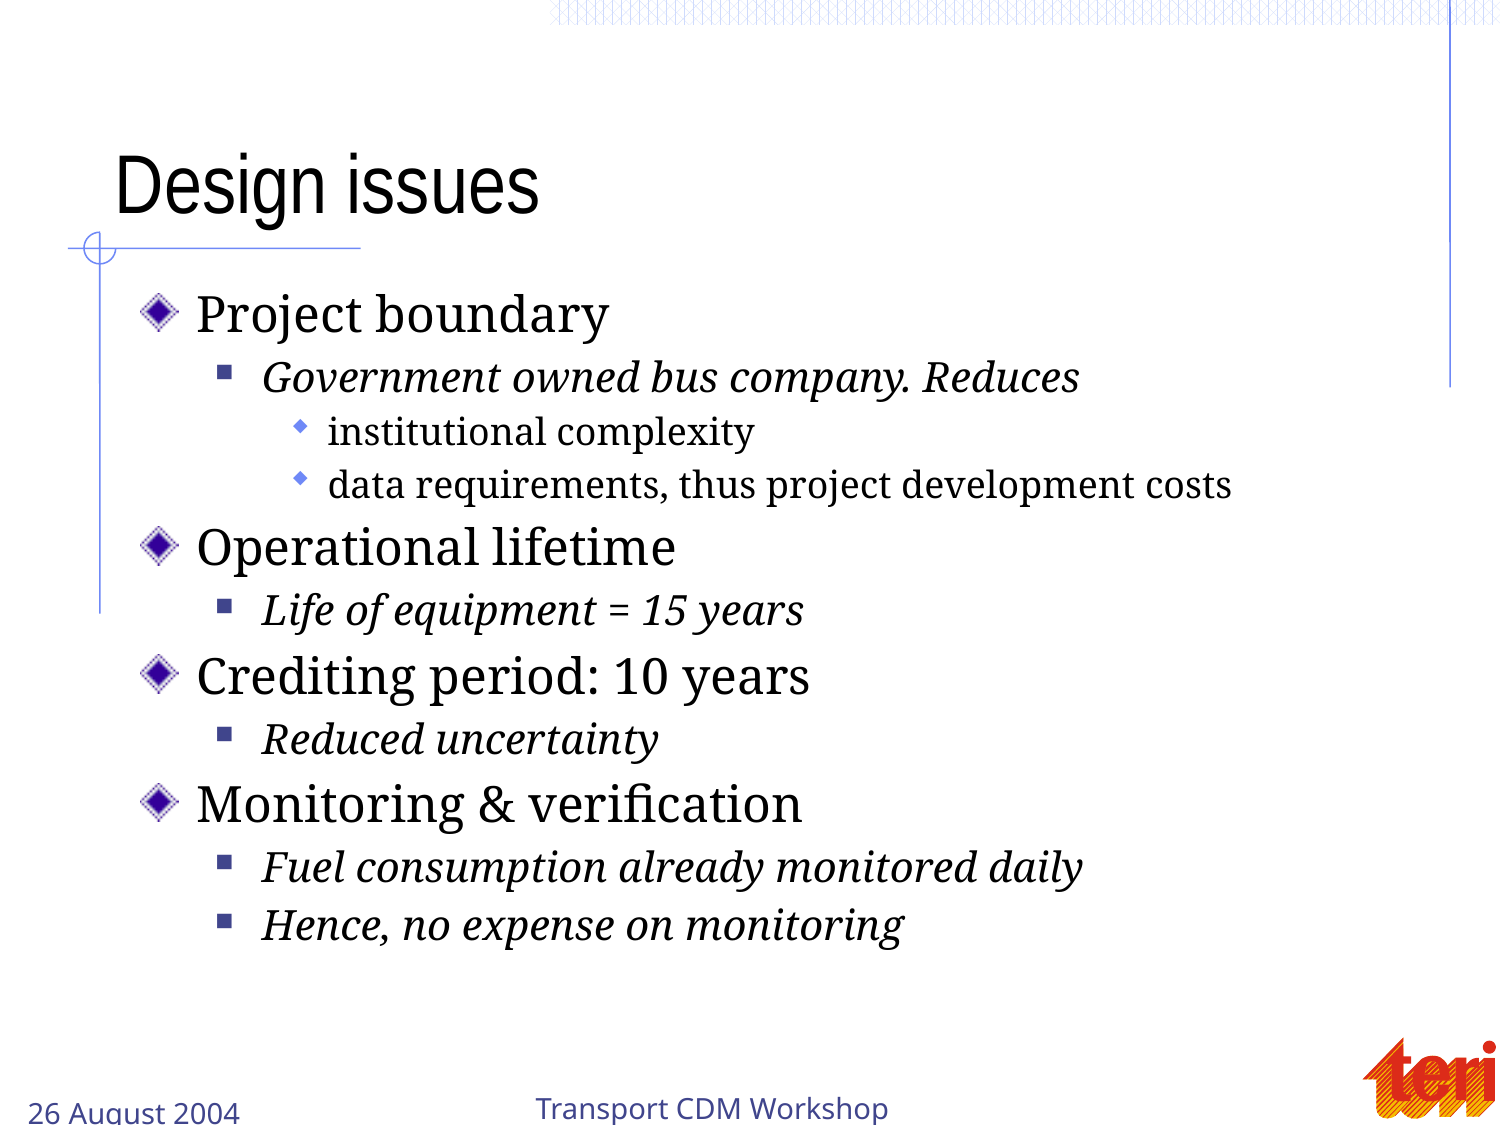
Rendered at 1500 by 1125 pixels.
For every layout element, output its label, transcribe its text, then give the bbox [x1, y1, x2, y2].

picture [140, 293, 179, 332]
picture [140, 526, 179, 566]
title Design issues [99, 50, 1375, 238]
picture [140, 783, 179, 822]
footer Transport CDM Workshop [474, 1062, 950, 1125]
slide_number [12, 1062, 325, 1125]
list Project boundary Government owned bus company. Reduces institutional complexity data requirements, thus project development costs Operational lifetime Life of equipment = 15 years Crediting period: 10 years Reduced uncertainty Monitoring & verification Fuel consumption already monitored daily Hence, no expense on monitoring [125, 275, 1450, 1000]
picture [140, 654, 179, 694]
